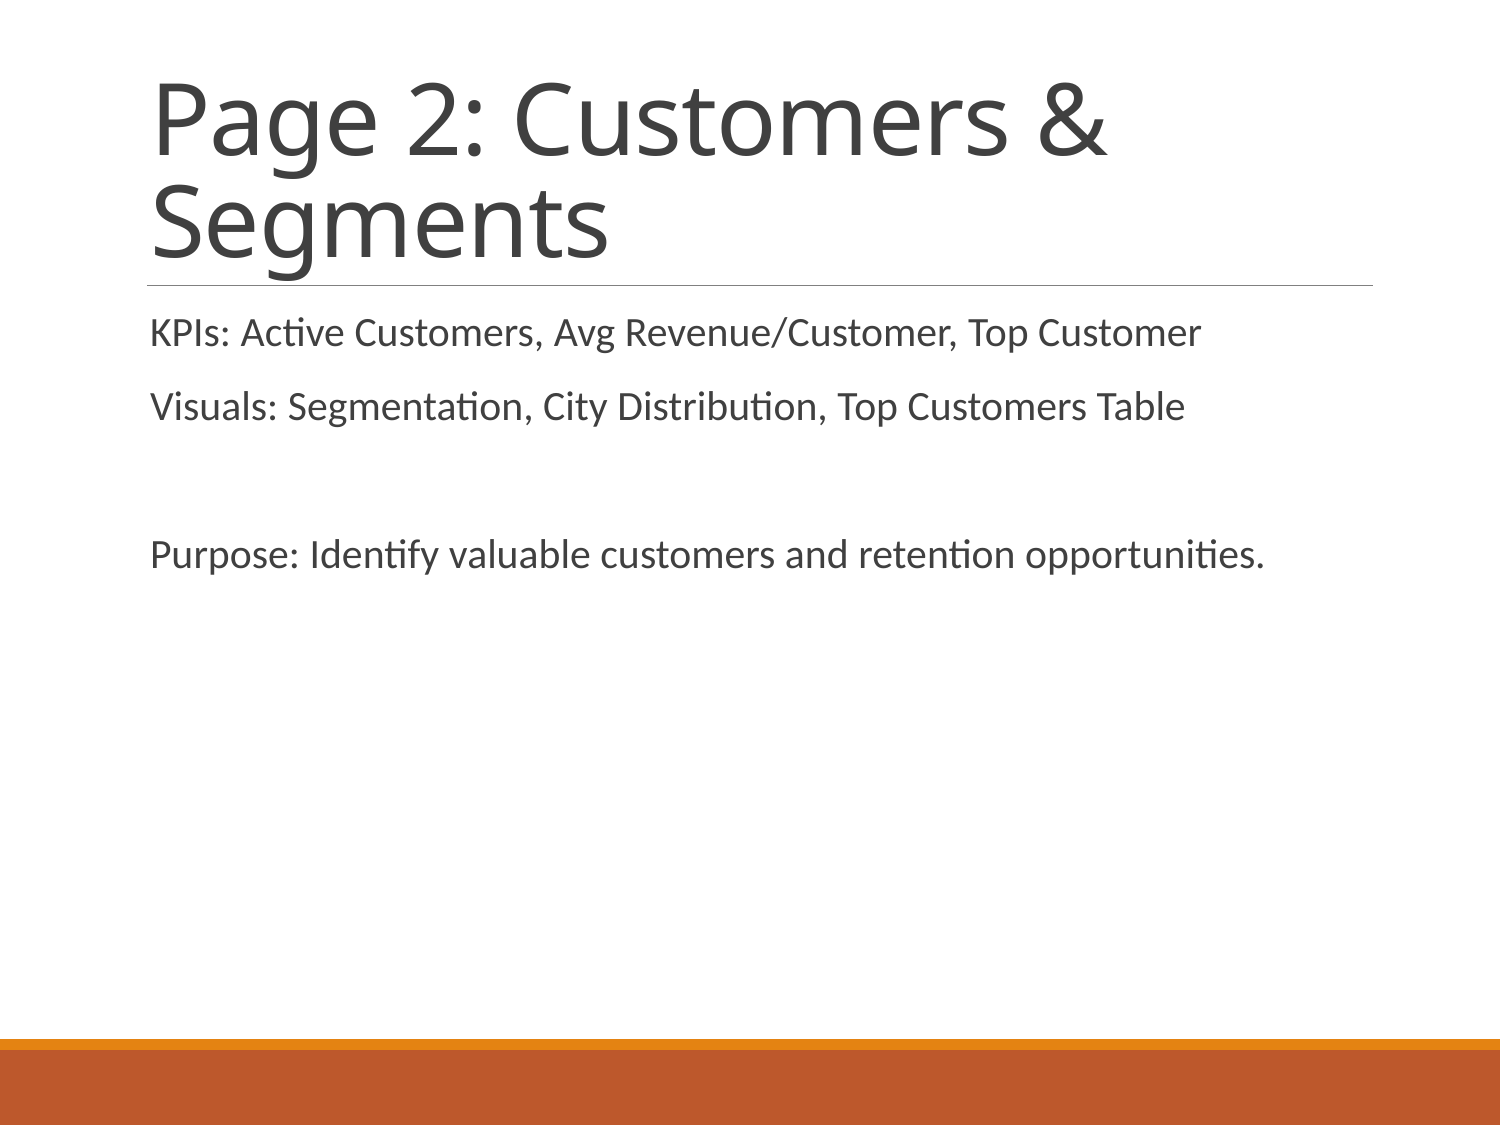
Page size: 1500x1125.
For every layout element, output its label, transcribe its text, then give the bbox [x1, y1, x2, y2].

title Page 2: Customers & Segments [135, 47, 1373, 285]
list KPIs: Active Customers, Avg Revenue/Customer, Top Customer Visuals: Segmentation, City Distribution, Top Customers Table Purpose: Identify valuable customers and retention opportunities. [135, 302, 1373, 963]
